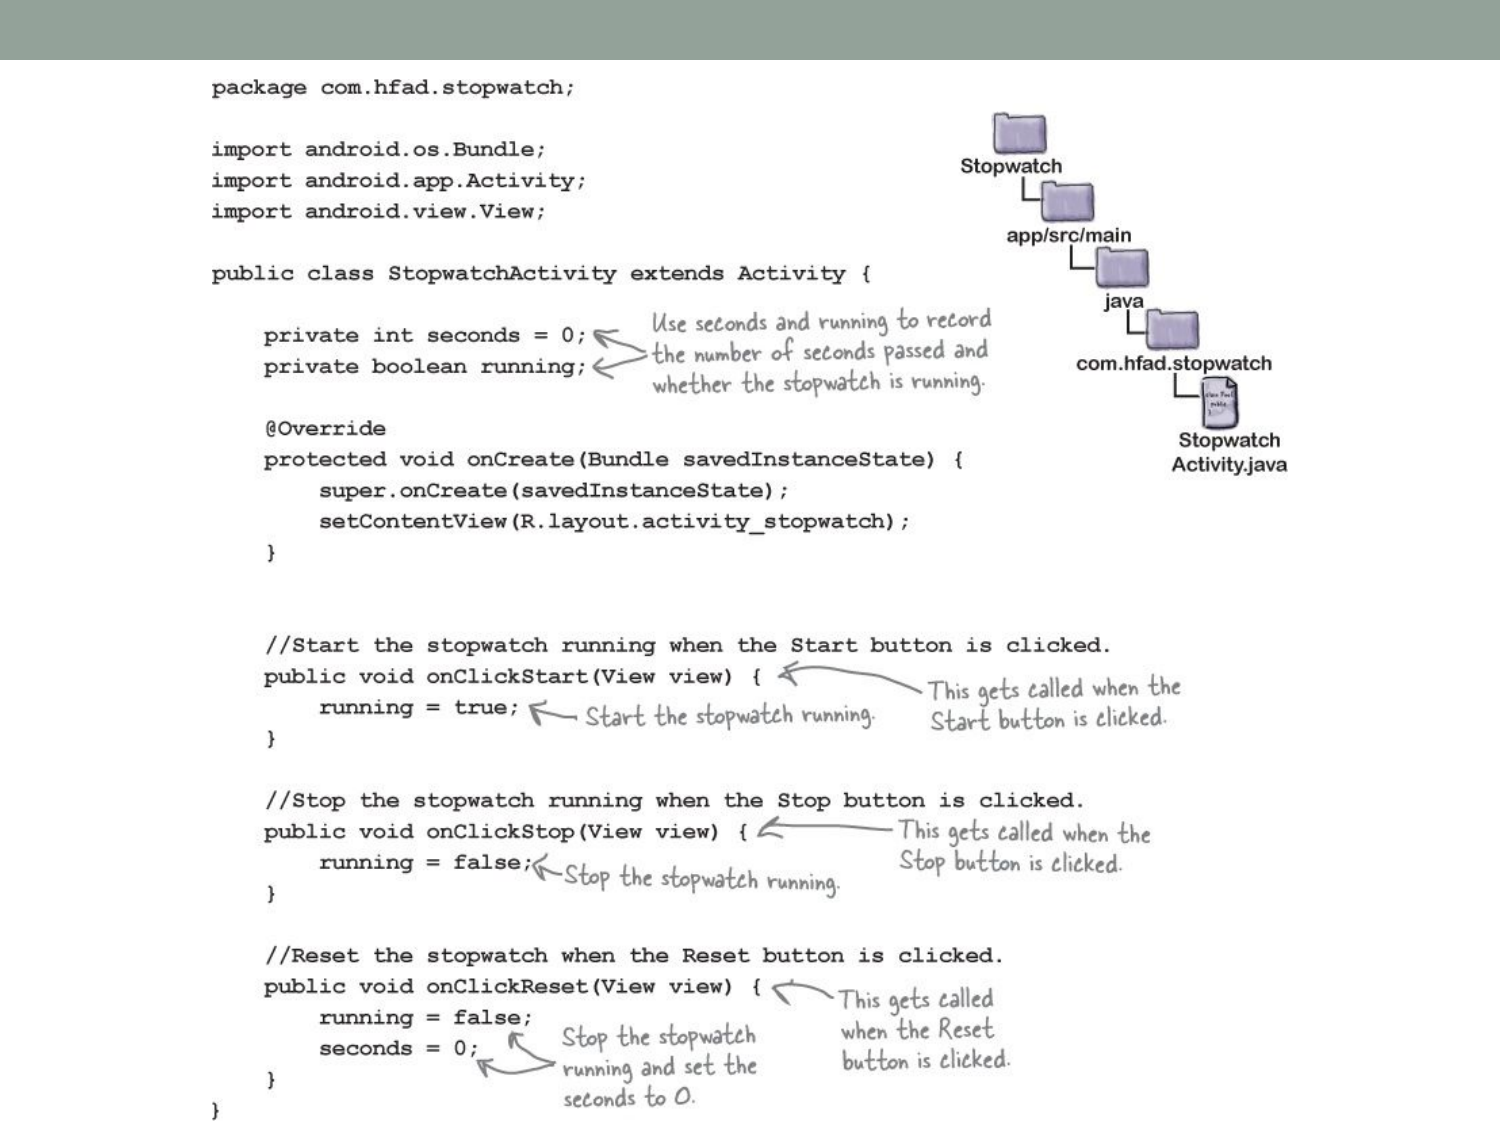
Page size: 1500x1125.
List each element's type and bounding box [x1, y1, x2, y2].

list [211, 79, 1288, 1121]
